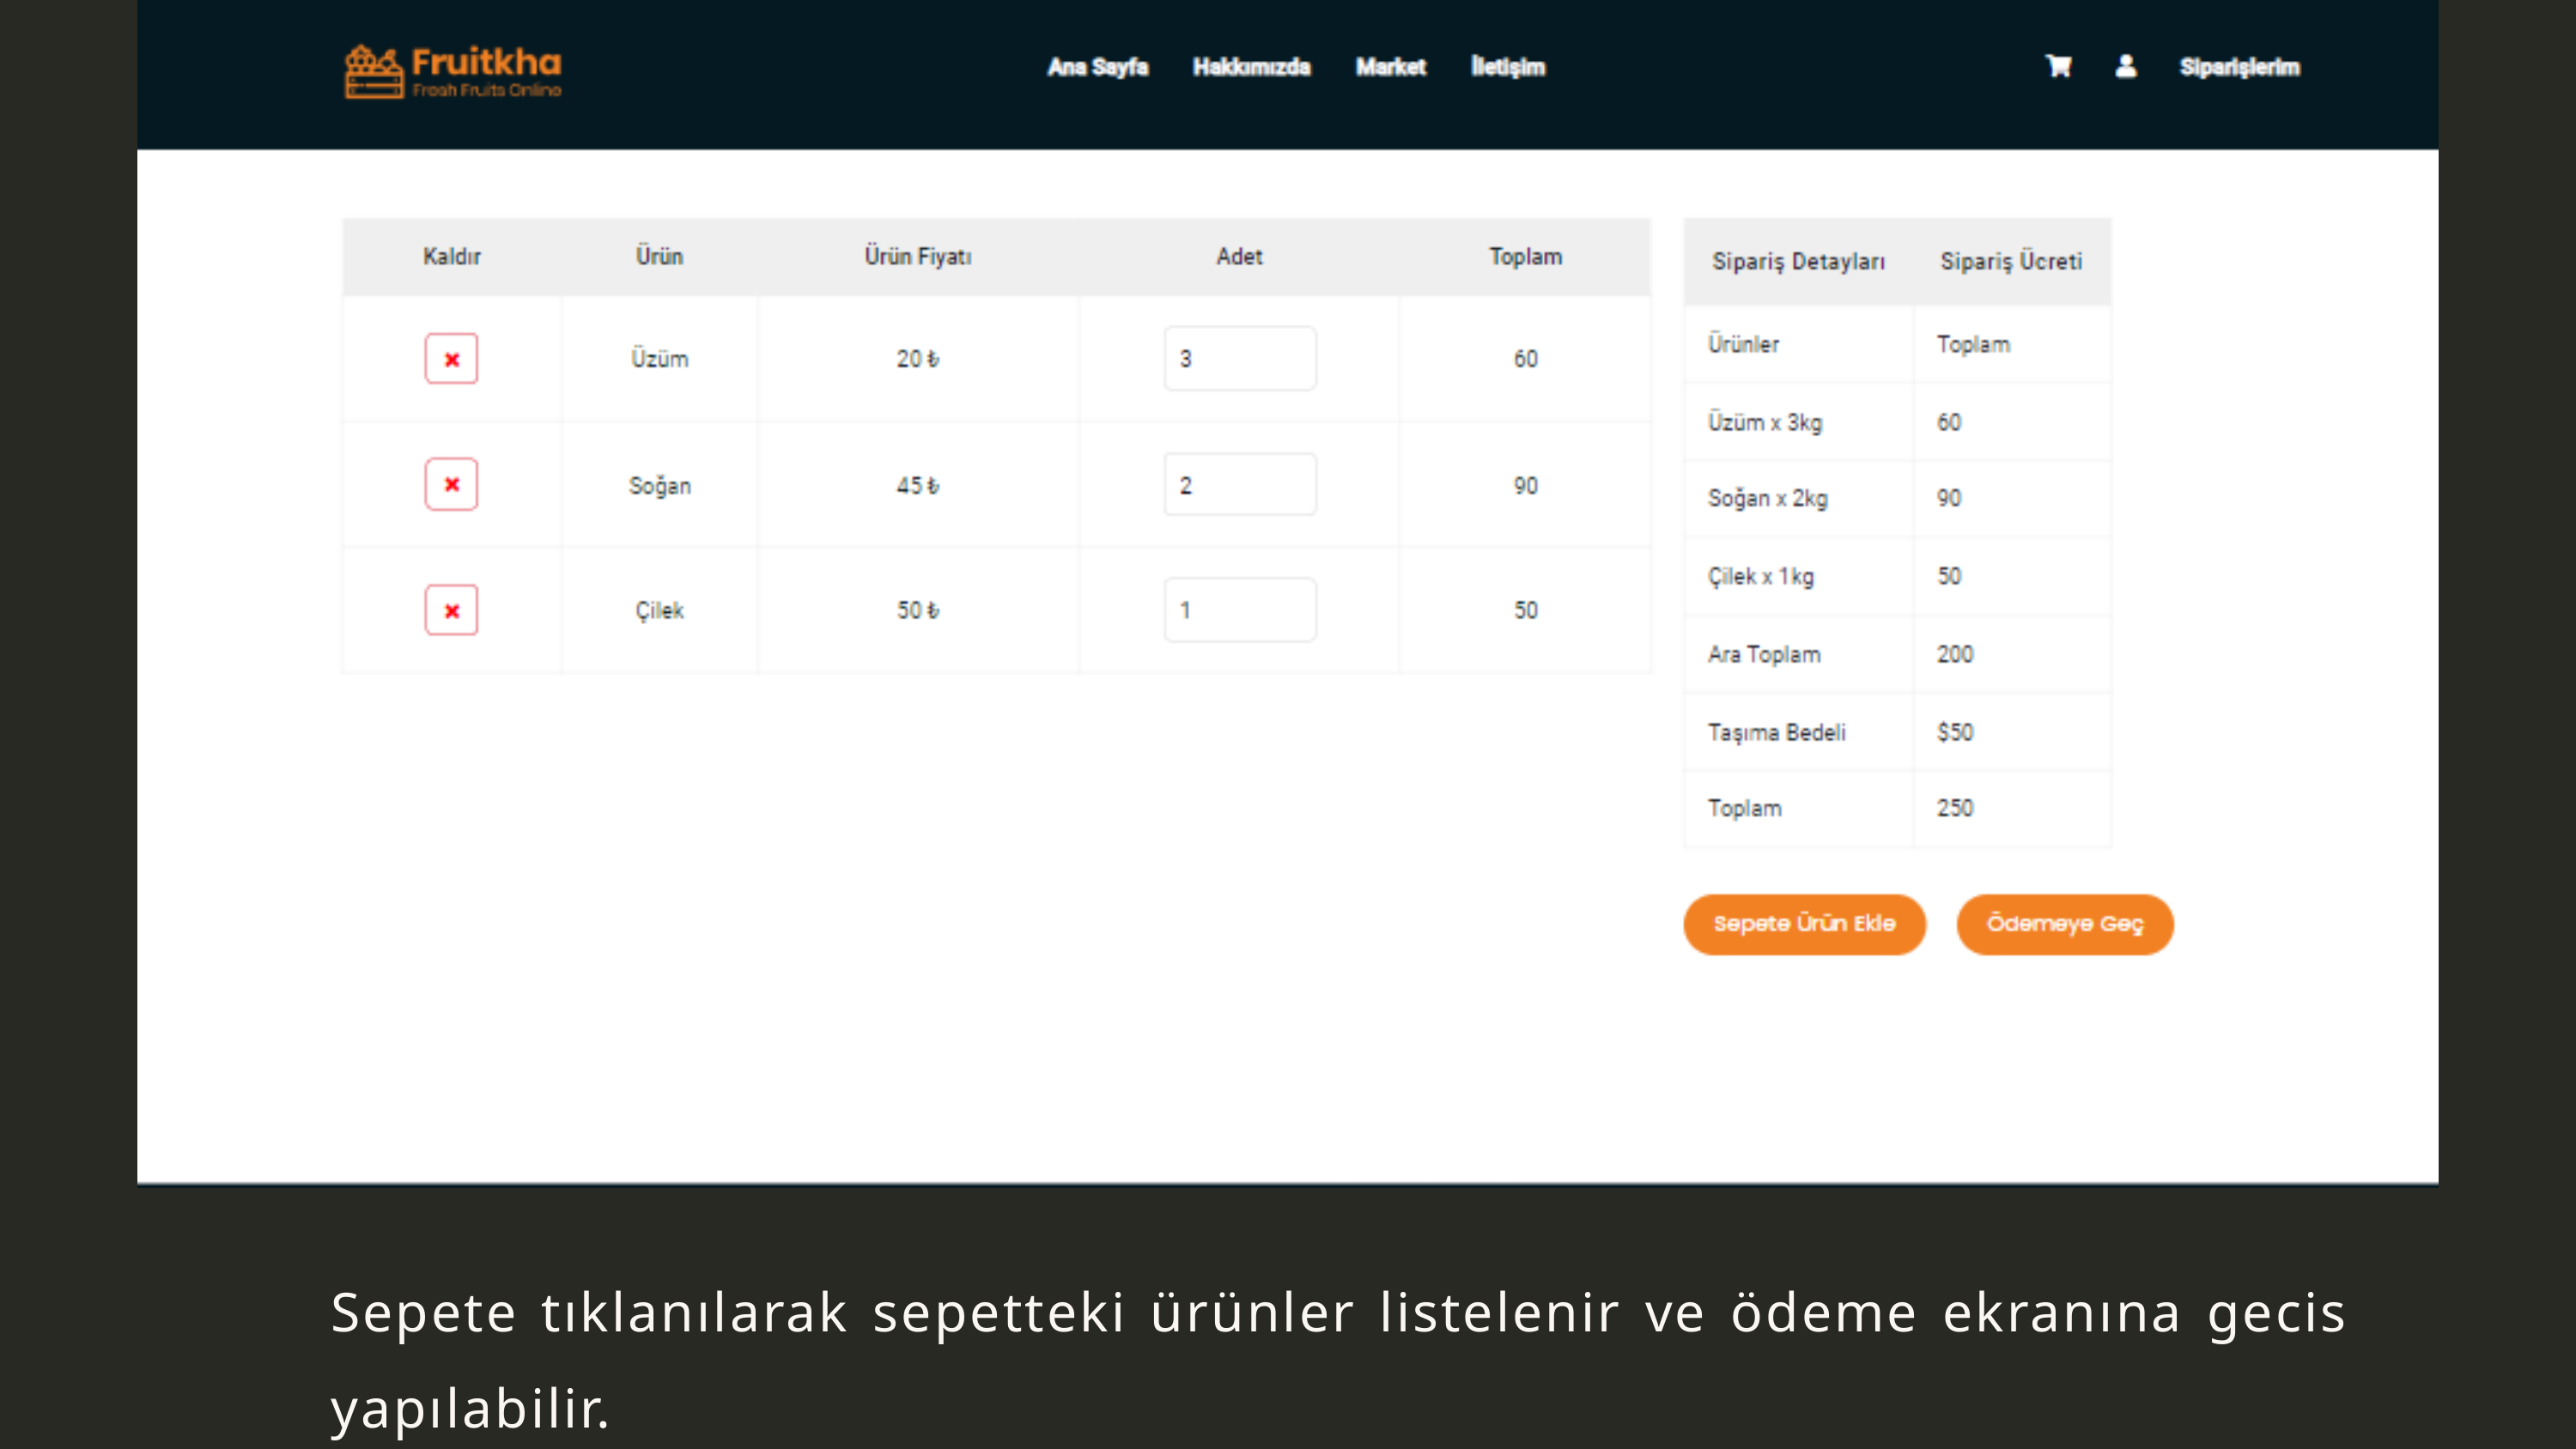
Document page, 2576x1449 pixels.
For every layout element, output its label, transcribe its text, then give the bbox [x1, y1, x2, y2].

text_box Sepete tıklanılarak sepetteki ürünler listelenir ve ödeme ekranına gecis yapılabilir. [331, 1246, 2354, 1440]
text_box [137, 0, 2439, 1188]
